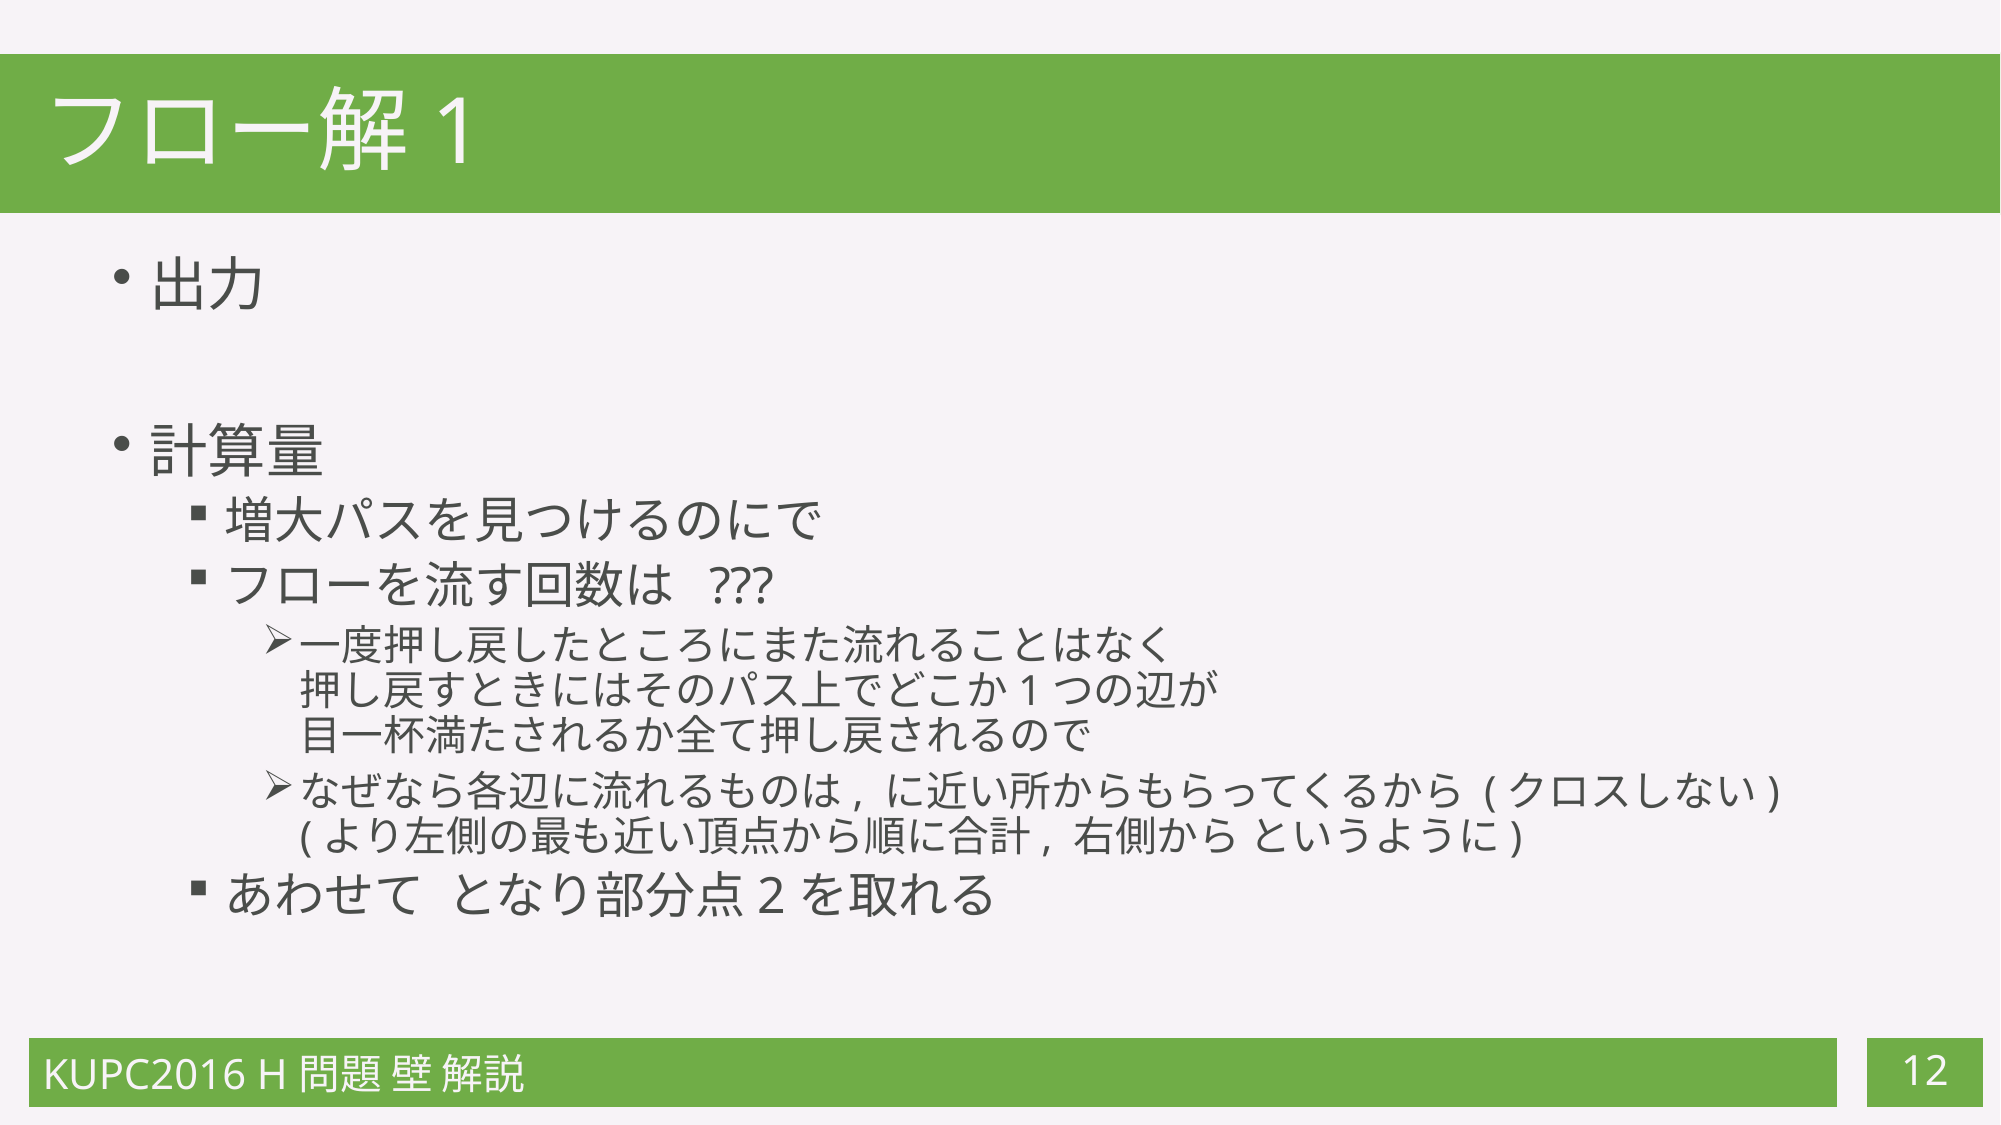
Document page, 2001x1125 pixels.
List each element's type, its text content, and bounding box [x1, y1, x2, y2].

title フロー解1 [27, 52, 2000, 216]
slide_number 12 [1865, 1036, 1986, 1109]
